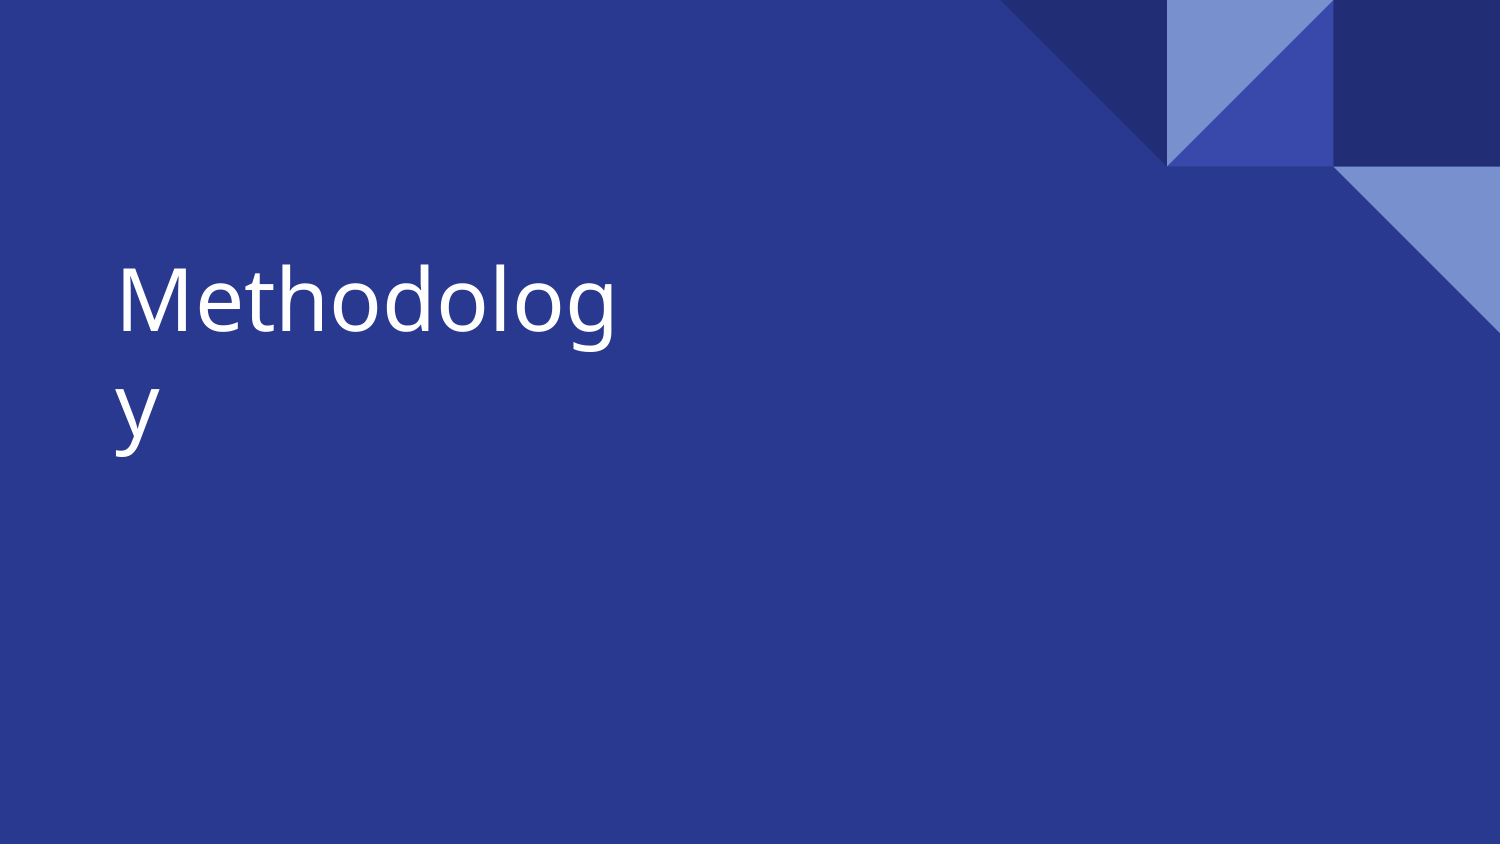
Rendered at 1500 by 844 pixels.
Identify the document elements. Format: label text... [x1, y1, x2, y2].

title Methodology [100, 138, 669, 560]
